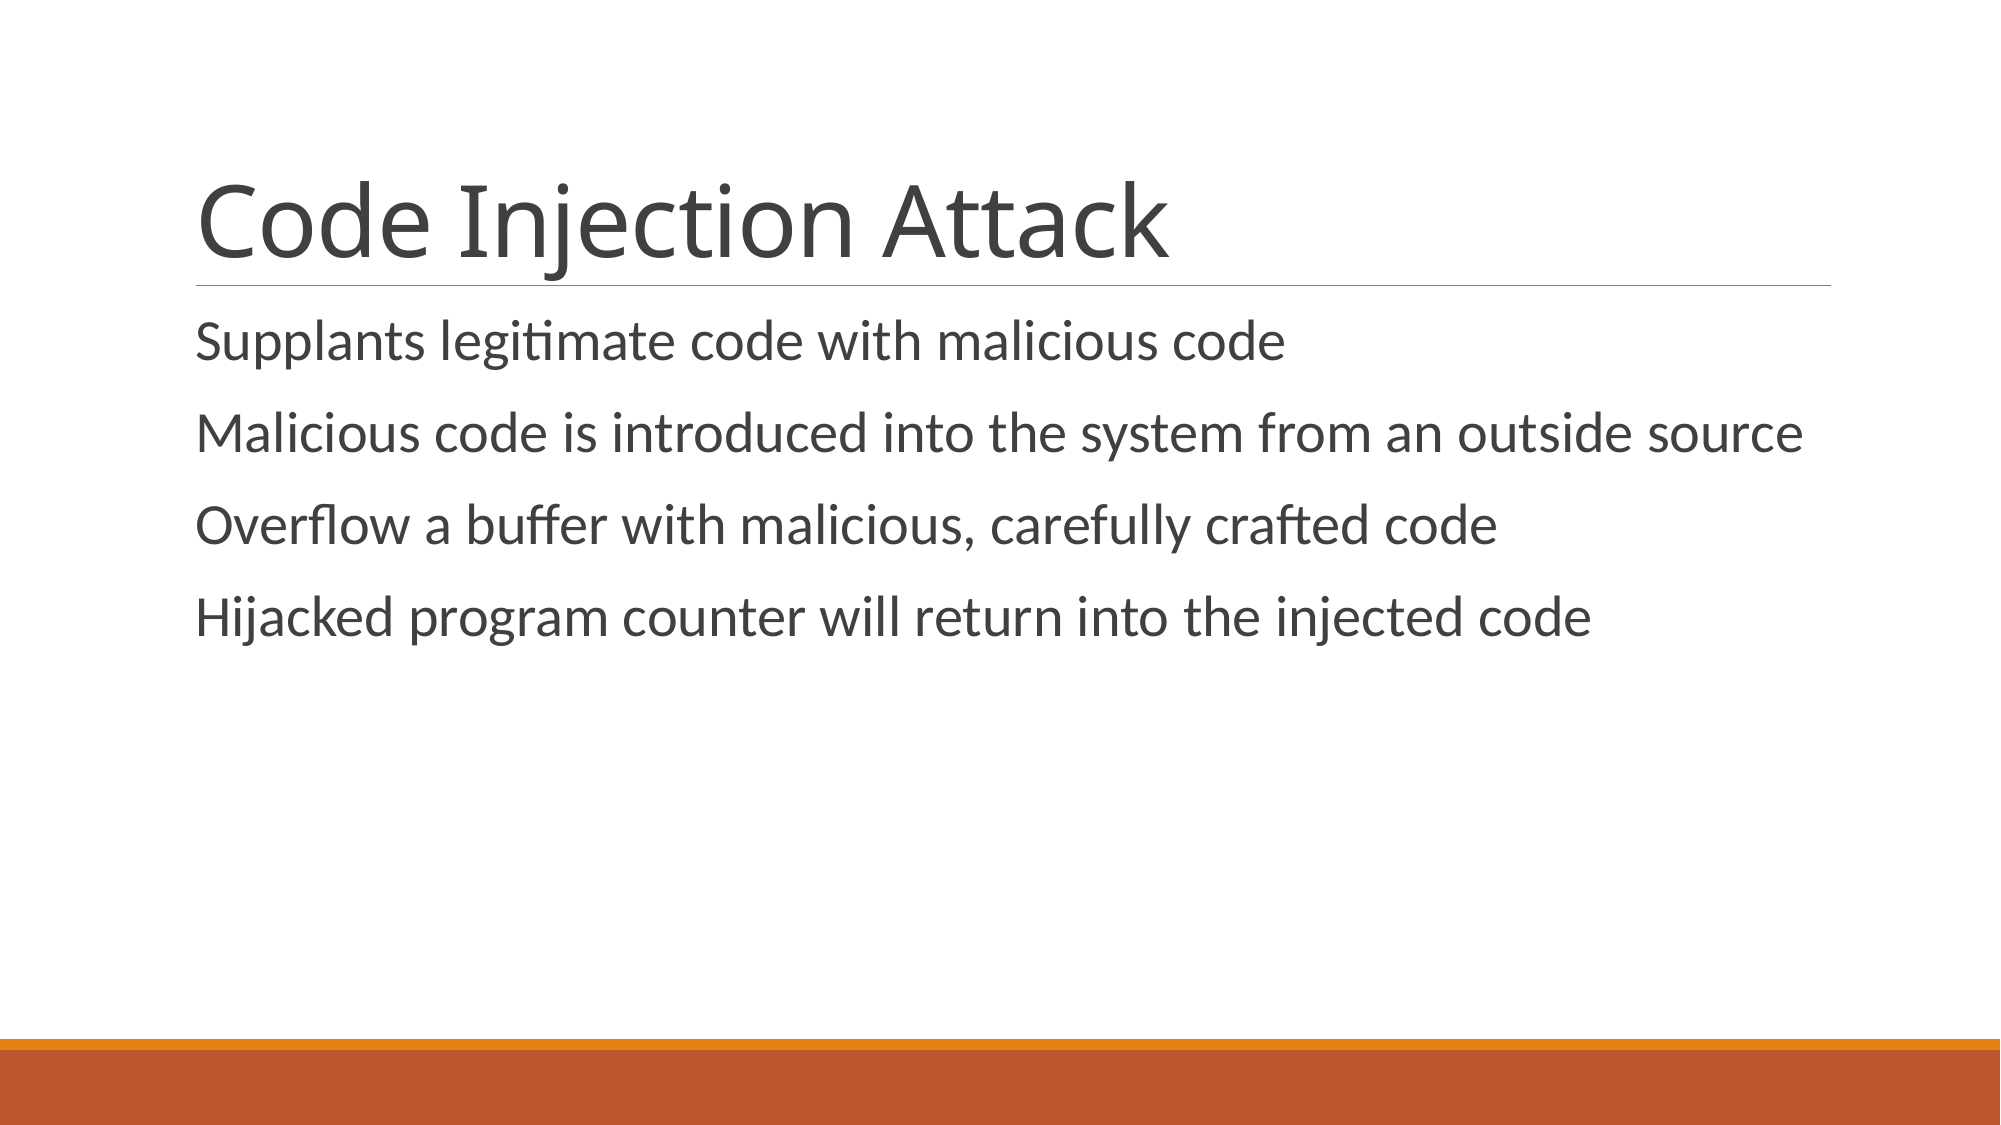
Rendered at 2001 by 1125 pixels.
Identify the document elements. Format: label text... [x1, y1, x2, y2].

list Supplants legitimate code with malicious code Malicious code is introduced into the system from an outside source Overflow a buffer with malicious, carefully crafted code Hijacked program counter will return into the injected code [180, 302, 1830, 963]
title Code Injection Attack [180, 47, 1830, 285]
